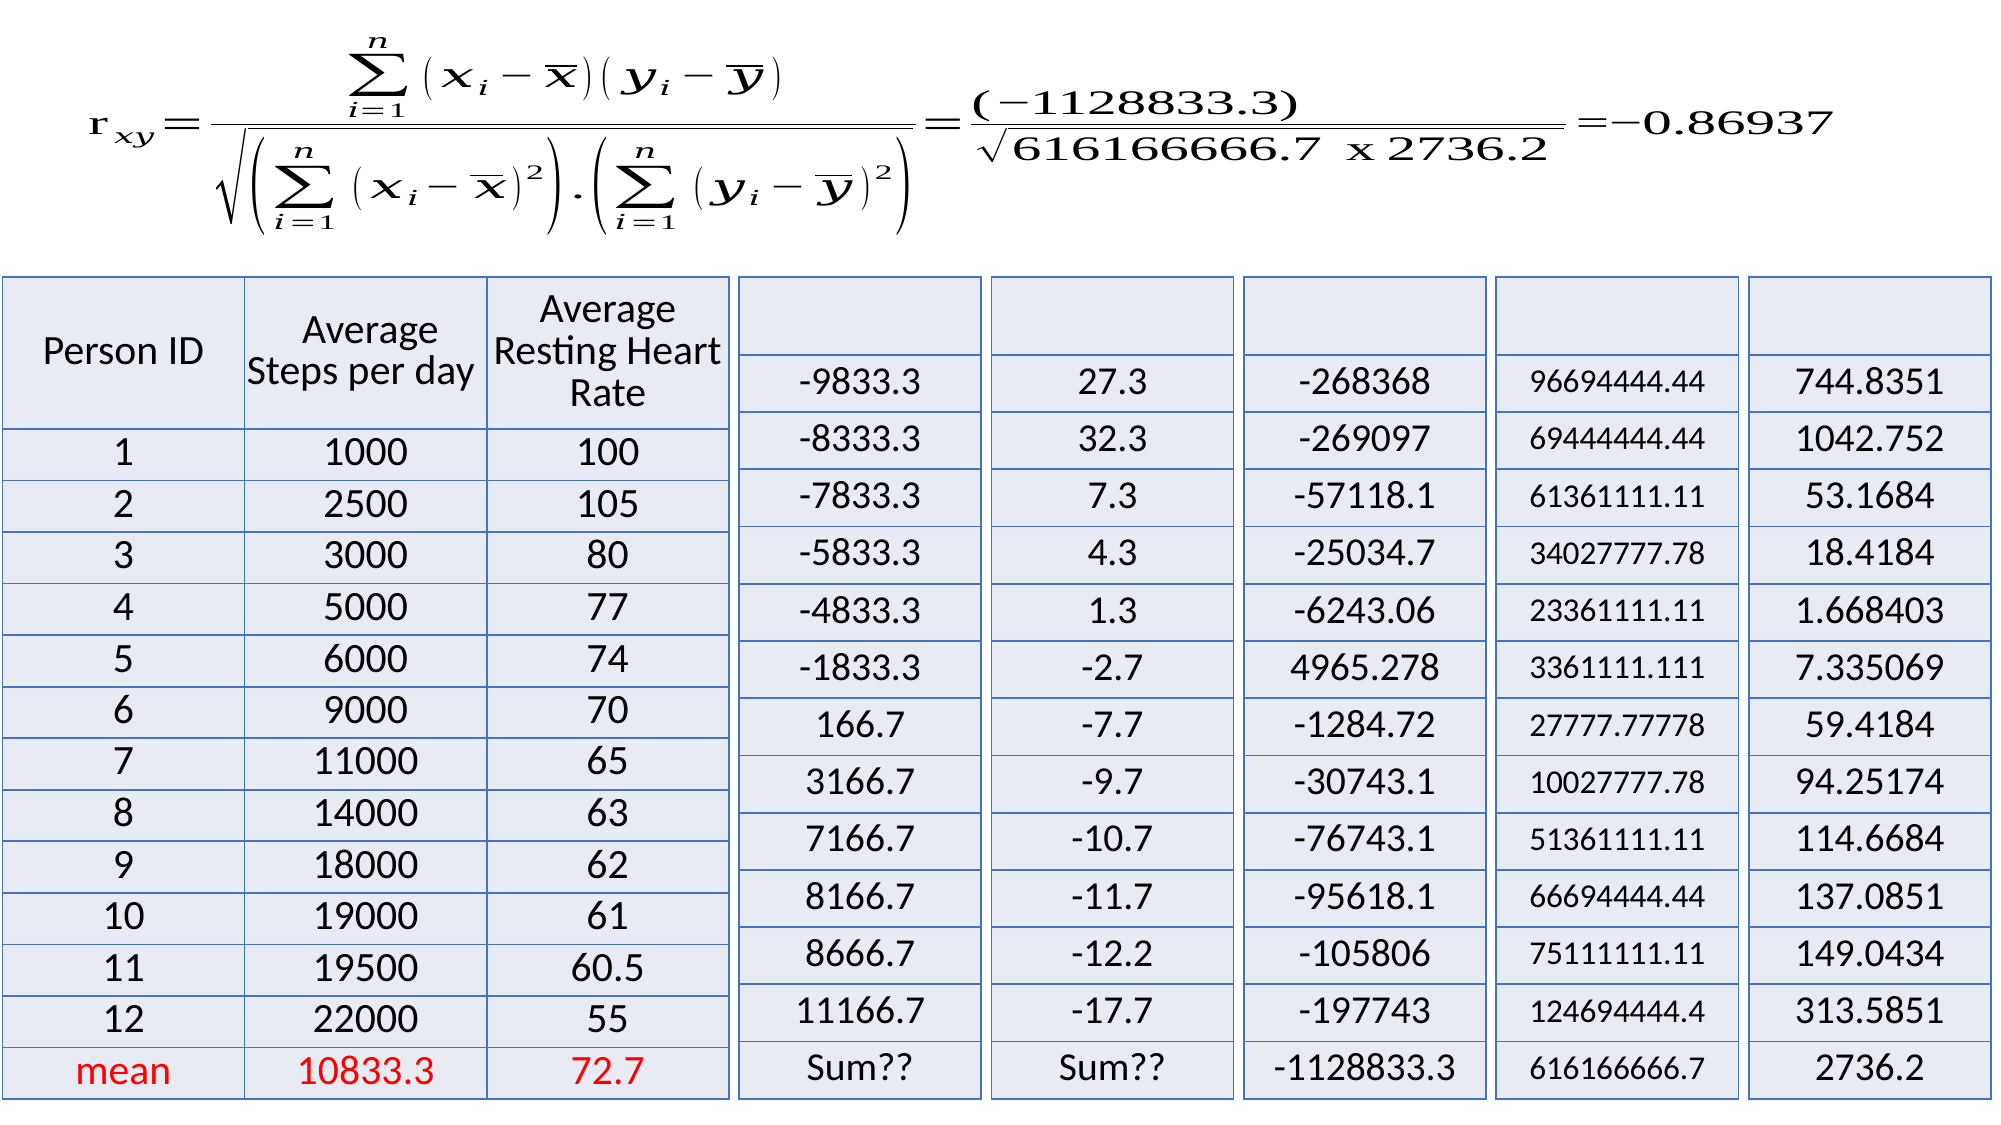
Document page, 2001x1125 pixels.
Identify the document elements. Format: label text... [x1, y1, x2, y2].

table_cell 6000 [245, 636, 486, 686]
table_cell 14000 [245, 791, 486, 840]
table_cell 9 [3, 842, 244, 892]
table_cell 3000 [245, 533, 486, 583]
table_cell 60.5 [488, 945, 728, 995]
table_cell 5 [3, 636, 244, 686]
table_cell 10833.3 [245, 1048, 486, 1098]
table_cell 80 [488, 533, 728, 583]
table_cell 3 [3, 533, 244, 583]
table_cell 19500 [245, 945, 486, 995]
table_cell 1000 [245, 430, 486, 480]
table_cell 5000 [245, 584, 486, 634]
table_cell 9000 [245, 688, 486, 737]
table_cell 105 [488, 481, 728, 531]
table_header Person ID [3, 278, 244, 428]
table_cell 18000 [245, 842, 486, 892]
table_cell 11000 [245, 739, 486, 789]
table_cell 55 [488, 997, 728, 1047]
table_cell 2500 [245, 481, 486, 531]
table_header Average Resting Heart Rate [488, 278, 728, 428]
table_cell 8 [3, 791, 244, 840]
table_cell 10 [3, 894, 244, 944]
table_cell mean [3, 1048, 244, 1098]
table_cell 2 [3, 481, 244, 531]
table_cell 12 [3, 997, 244, 1047]
table_cell 100 [488, 430, 728, 480]
table_cell 11 [3, 945, 244, 995]
table_cell 19000 [245, 894, 486, 944]
table_cell 63 [488, 791, 728, 840]
table_header Average Steps per day [245, 278, 486, 428]
table_cell 74 [488, 636, 728, 686]
table_cell 61 [488, 894, 728, 944]
table_cell 1 [3, 430, 244, 480]
table_cell 6 [3, 688, 244, 737]
table_cell 7 [3, 739, 244, 789]
table_cell 62 [488, 842, 728, 892]
table_cell 72.7 [488, 1048, 728, 1098]
table_cell 65 [488, 739, 728, 789]
table_cell 70 [488, 688, 728, 737]
table_cell 4 [3, 584, 244, 634]
table_cell 77 [488, 584, 728, 634]
table_cell 22000 [245, 997, 486, 1047]
